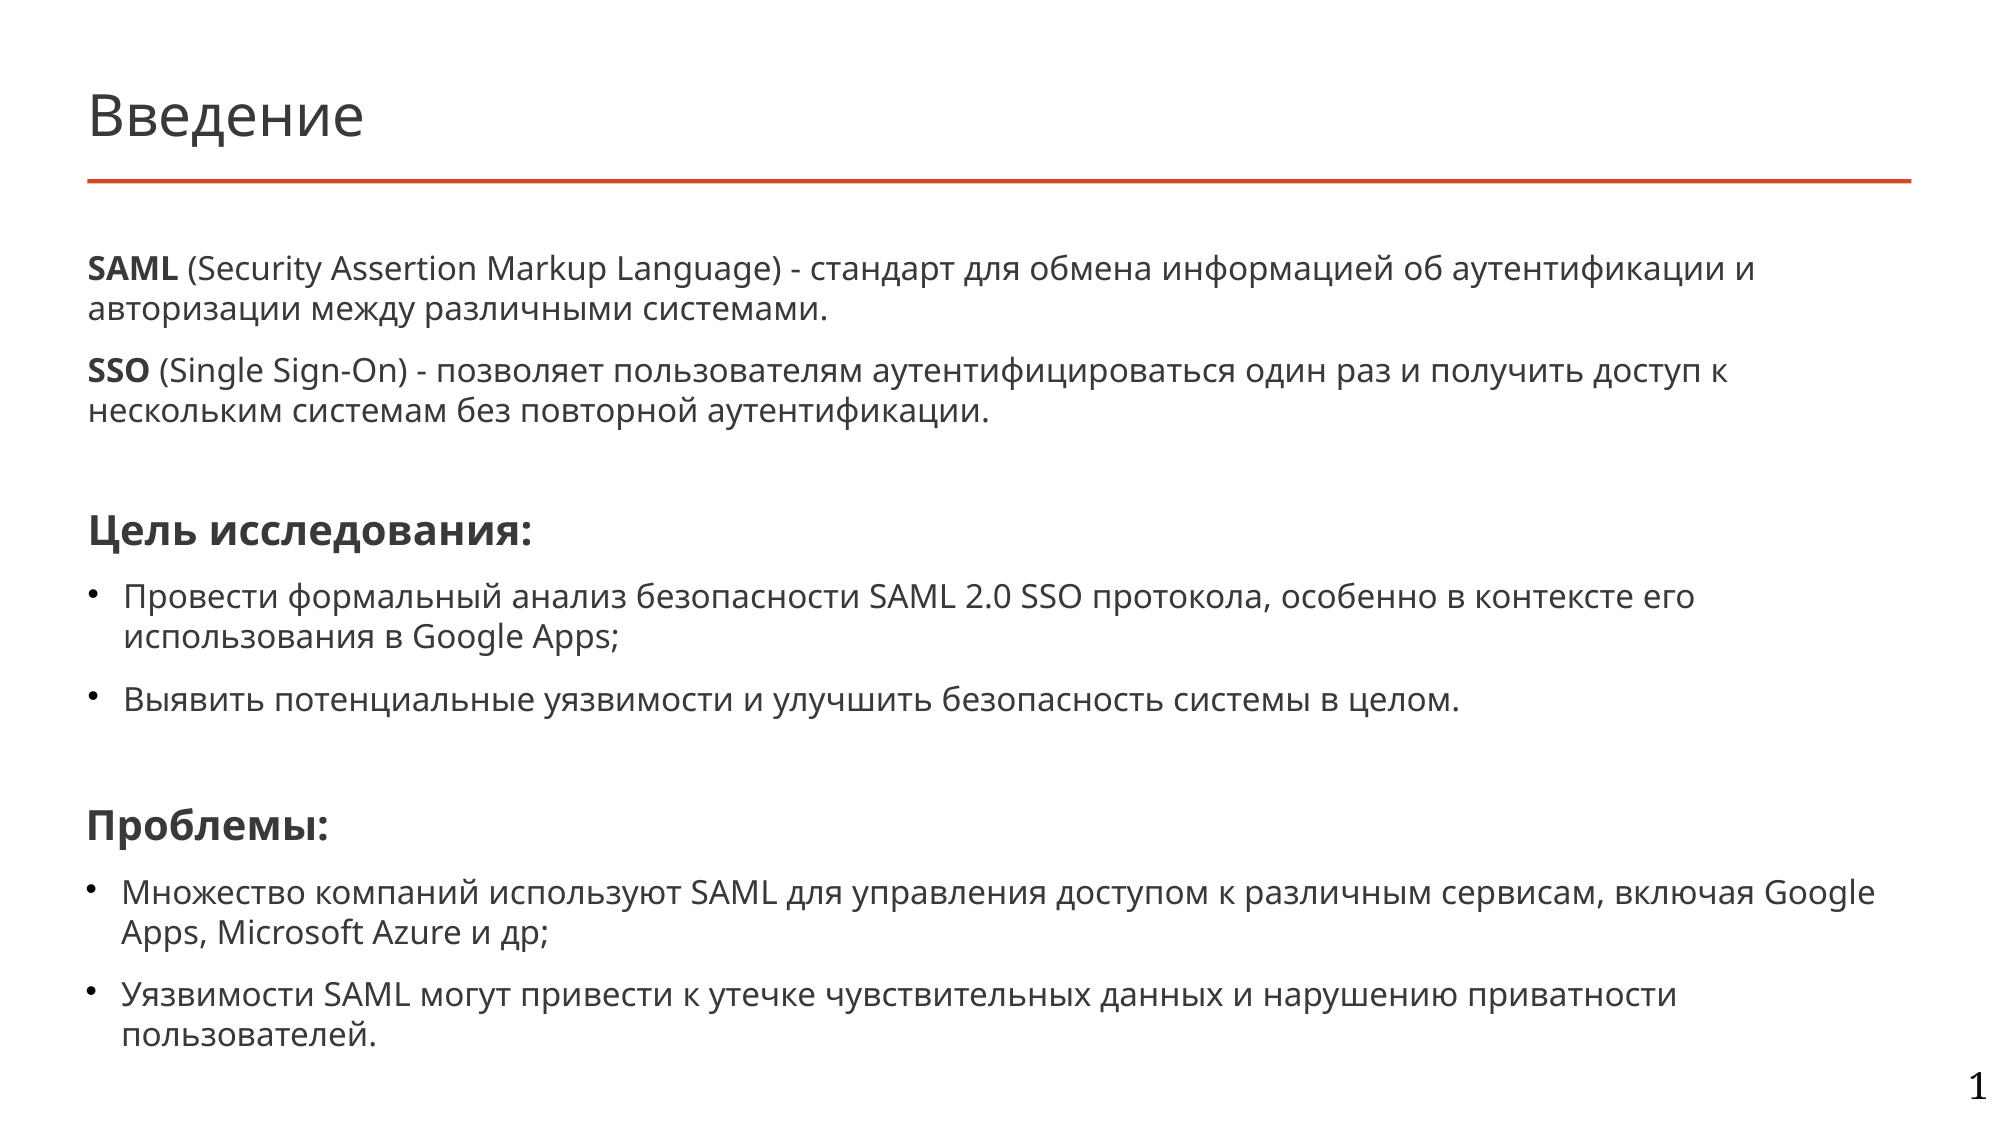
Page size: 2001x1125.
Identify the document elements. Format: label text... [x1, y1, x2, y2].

text_box 1 [1953, 1054, 2000, 1125]
text_box Введение [72, 70, 1912, 162]
text_box Проблемы: Множество компаний используют SAML для управления доступом к различным сервисам, включая Google Apps, Microsoft Azure и др; Уязвимости SAML могут привести к утечке чувствительных данных и нарушению приватности пользователей. [70, 791, 1923, 1053]
text_box Цель исследования: Провести формальный анализ безопасности SAML 2.0 SSO протокола, особенно в контексте его использования в Google Apps; Выявить потенциальные уязвимости и улучшить безопасность системы в целом. [72, 496, 1926, 721]
text_box SAML (Security Assertion Markup Language) - стандарт для обмена информацией об аутентификации и авторизации между различными системами. SSO (Single Sign-On) - позволяет пользователям аутентифицироваться один раз и получить доступ к нескольким системам без повторной аутентификации. [72, 239, 1912, 449]
